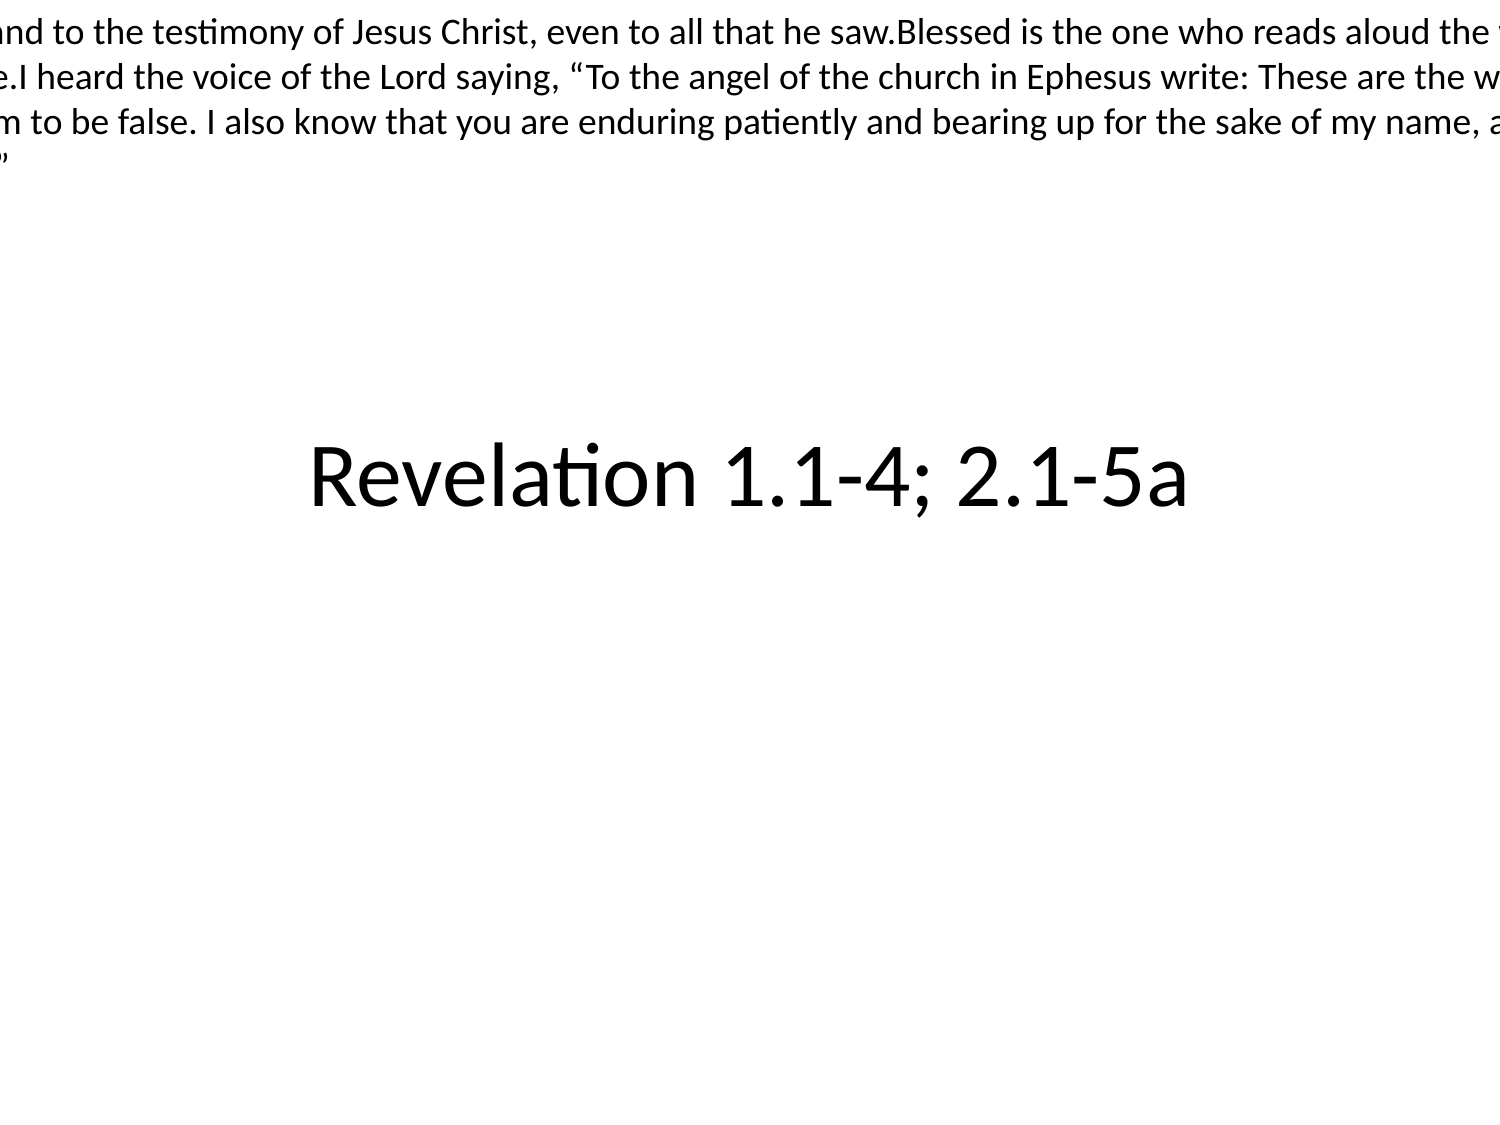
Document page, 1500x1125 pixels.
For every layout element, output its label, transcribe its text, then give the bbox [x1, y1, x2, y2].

title Revelation 1.1-4; 2.1-5a [112, 349, 1388, 591]
text_box The revelation of Jesus Christ, which God gave him to show his servants what must soon take place; he made it known by sending his angel to his servant John, who testified to the word of God and to the testimony of Jesus Christ, even to all that he saw.Blessed is the one who reads aloud the words of the prophecy, and blessed are those who hear and who keep what is written in it; for the time is near.From John to the seven churches that are in Asia: Grace to you and peace from him who is and who was and who is to come, and from the seven spirits who are before his throne.I heard the voice of the Lord saying, “To the angel of the church in Ephesus write: These are the words of him who holds the seven stars in his right hand, who walks among the seven golden lampstands:“I know your works, your toil and your patient endurance. I know that you cannot tolerate evildoers; you have tested those who claim to be apostles but are not, and have found them to be false. I also know that you are enduring patiently and bearing up for the sake of my name, and that you have not grown weary.“But I have this against you, that you have abandoned the love you had at first. Remember then from what you have fallen; repent, and do the works you did at first. If not, I will come to you and remove your lampstand from its place, unless you repent.” [0, 0, 1500, 195]
